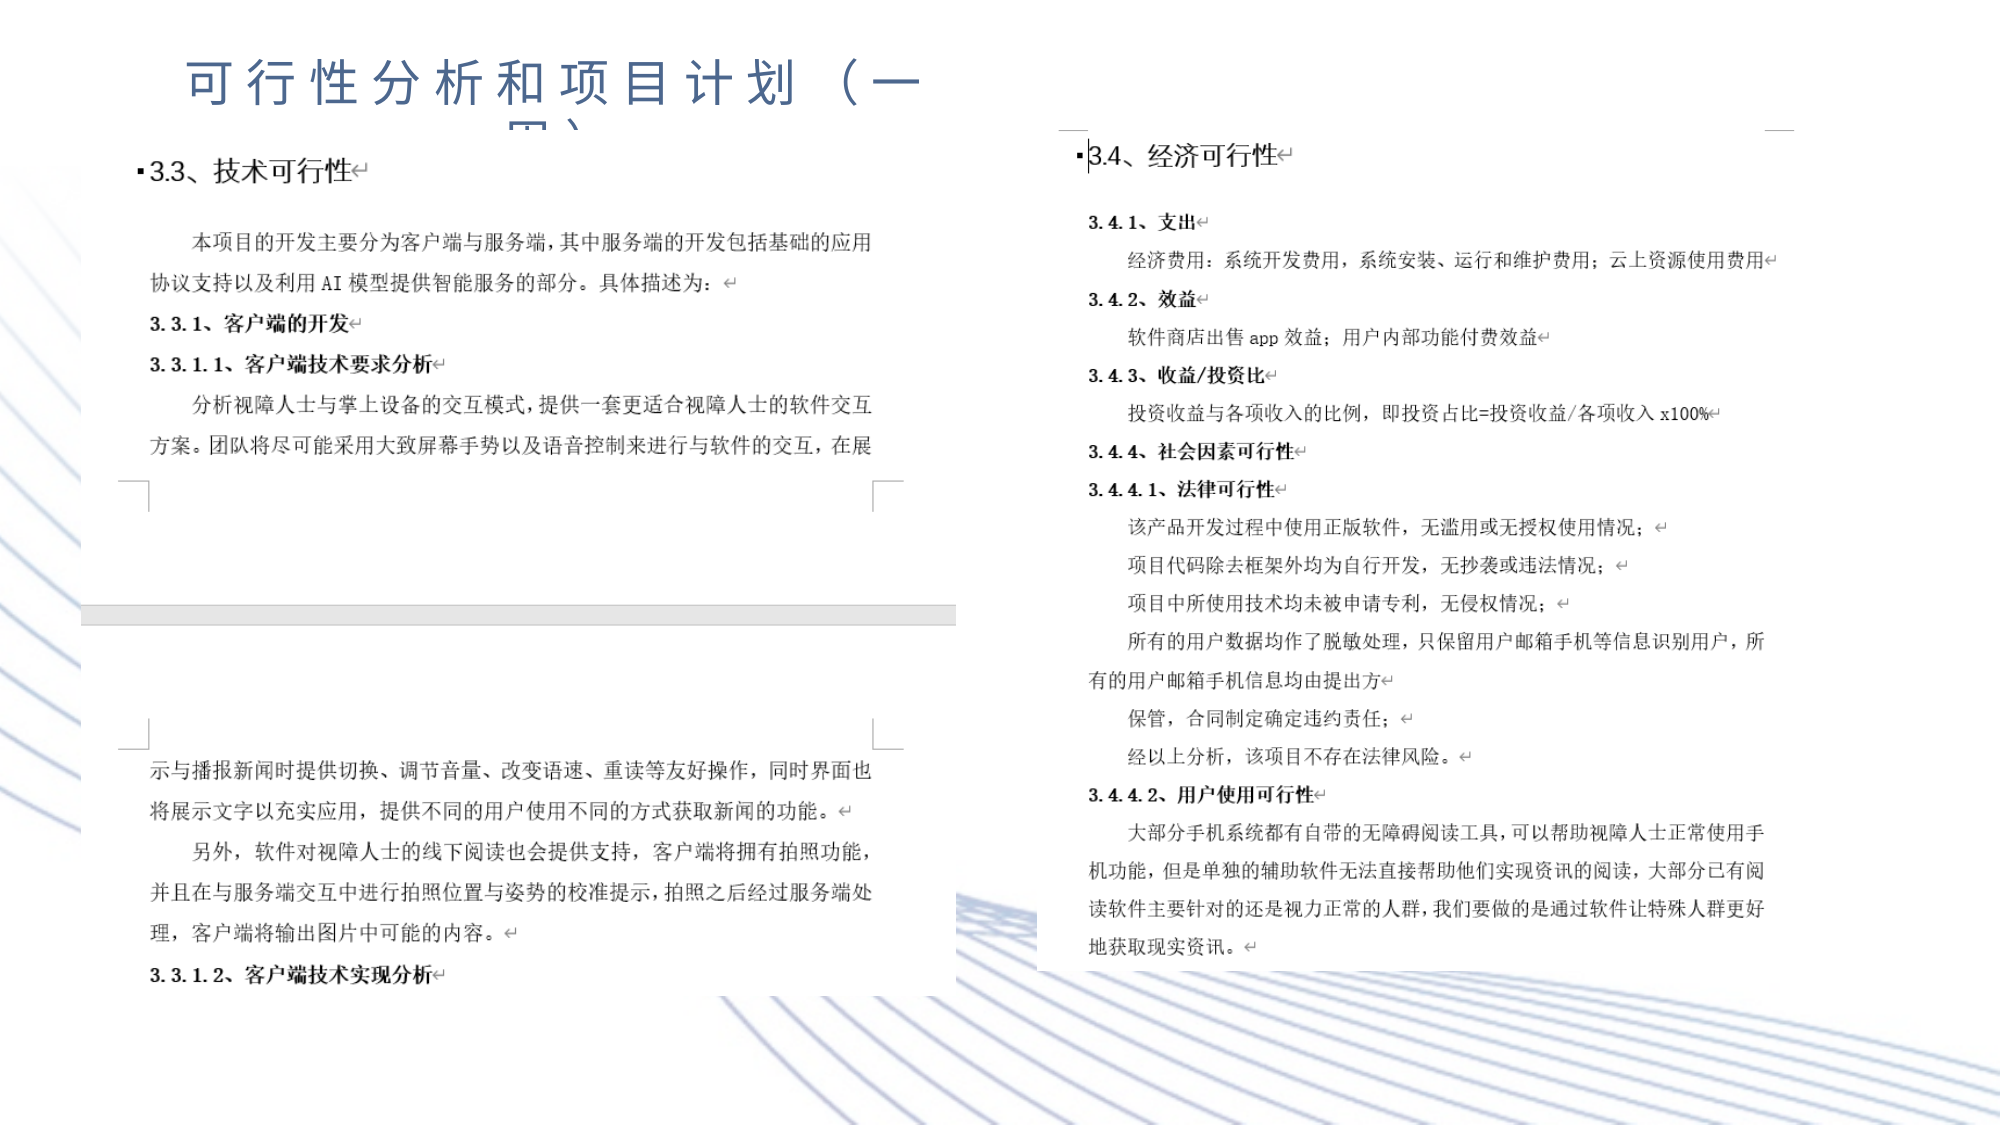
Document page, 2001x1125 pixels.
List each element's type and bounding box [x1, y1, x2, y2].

picture [1037, 130, 1817, 971]
text_box [0, 0, 2000, 1125]
picture [81, 130, 956, 996]
